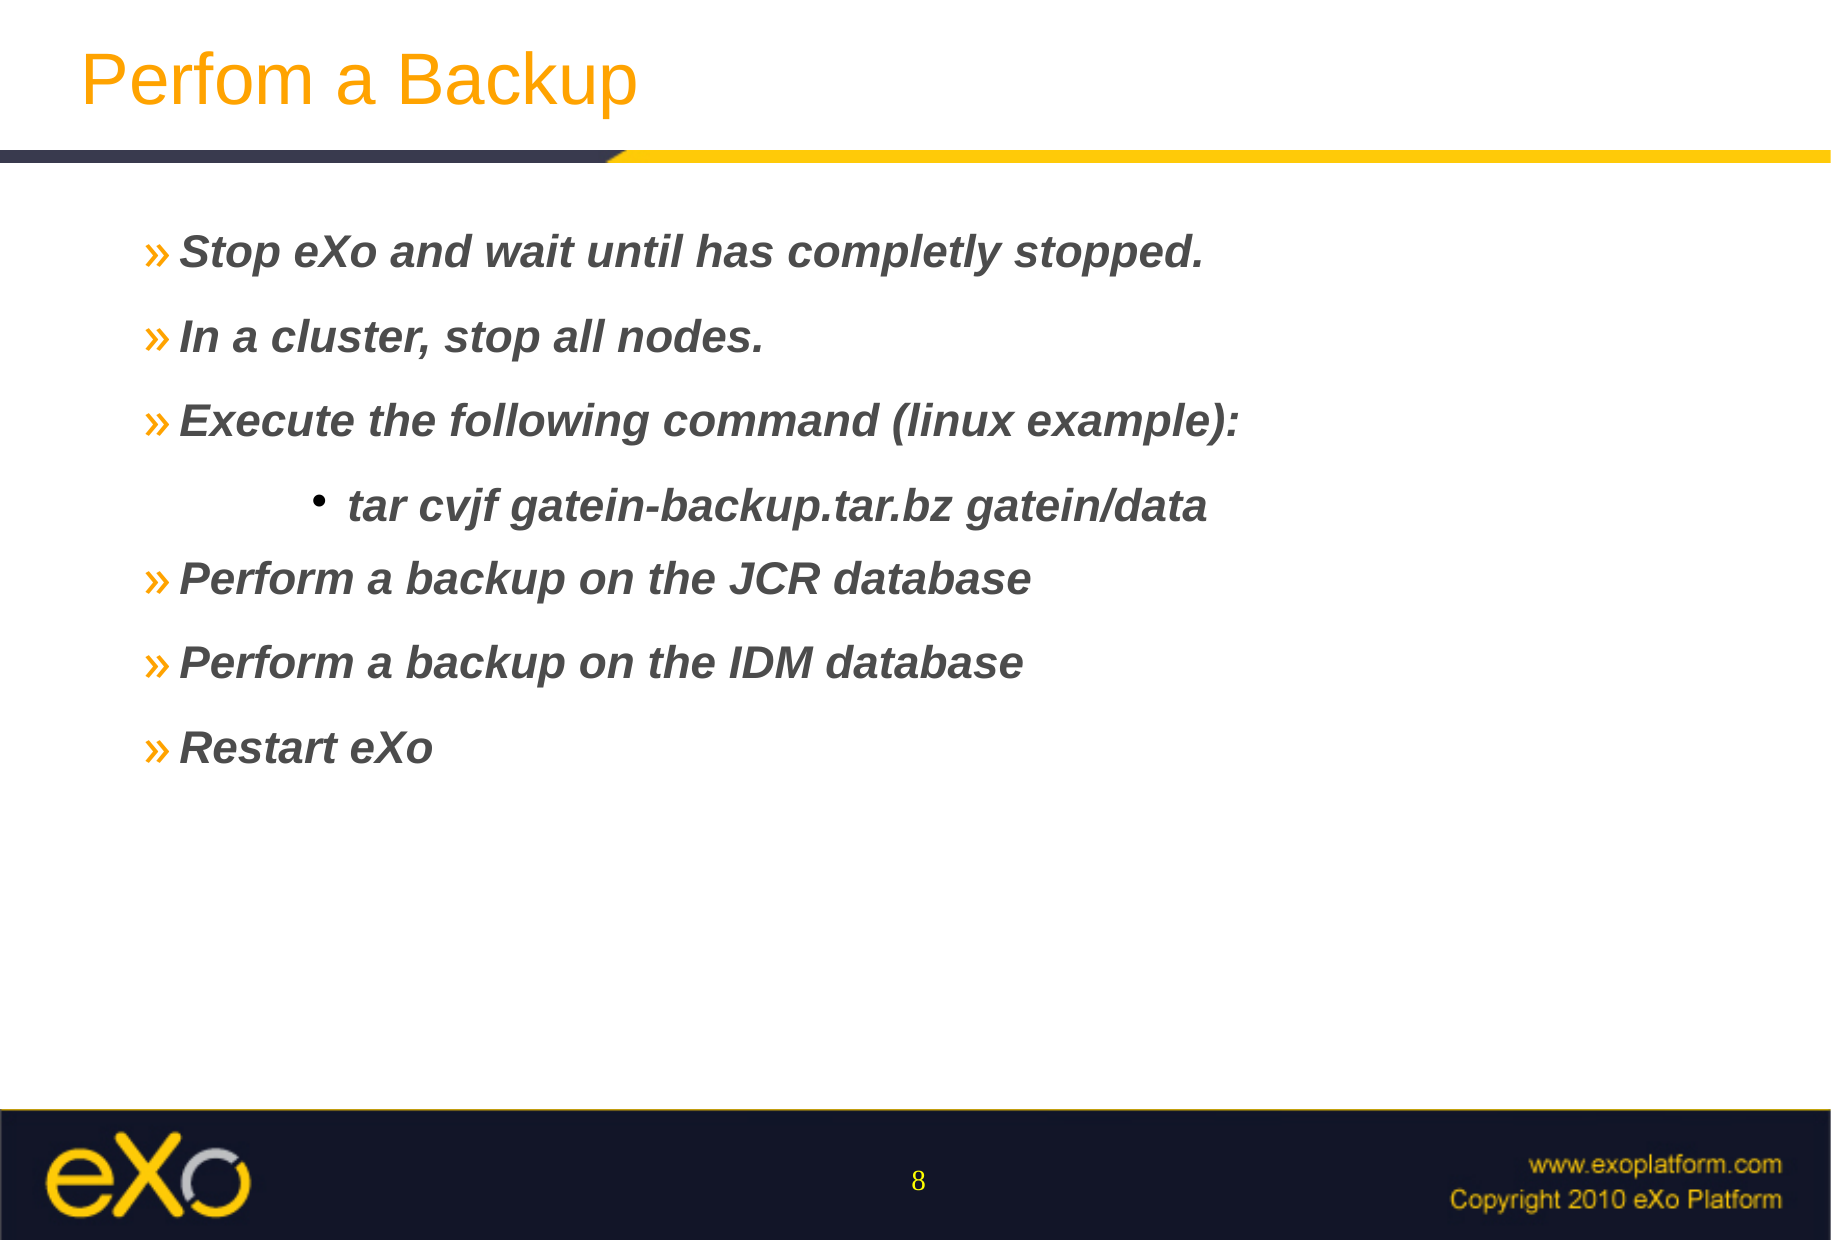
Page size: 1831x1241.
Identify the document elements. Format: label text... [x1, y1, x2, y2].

title Perfom a Backup [80, 41, 1751, 117]
picture [0, 1109, 1831, 1240]
picture [0, 150, 1831, 163]
list Stop eXo and wait until has completly stopped. In a cluster, stop all nodes. Execute the following command (linux example): tar cvjf gatein-backup.tar.bz gatein/data Perform a backup on the JCR database Perform a backup on the IDM database Restart eXo [83, 221, 1754, 1057]
